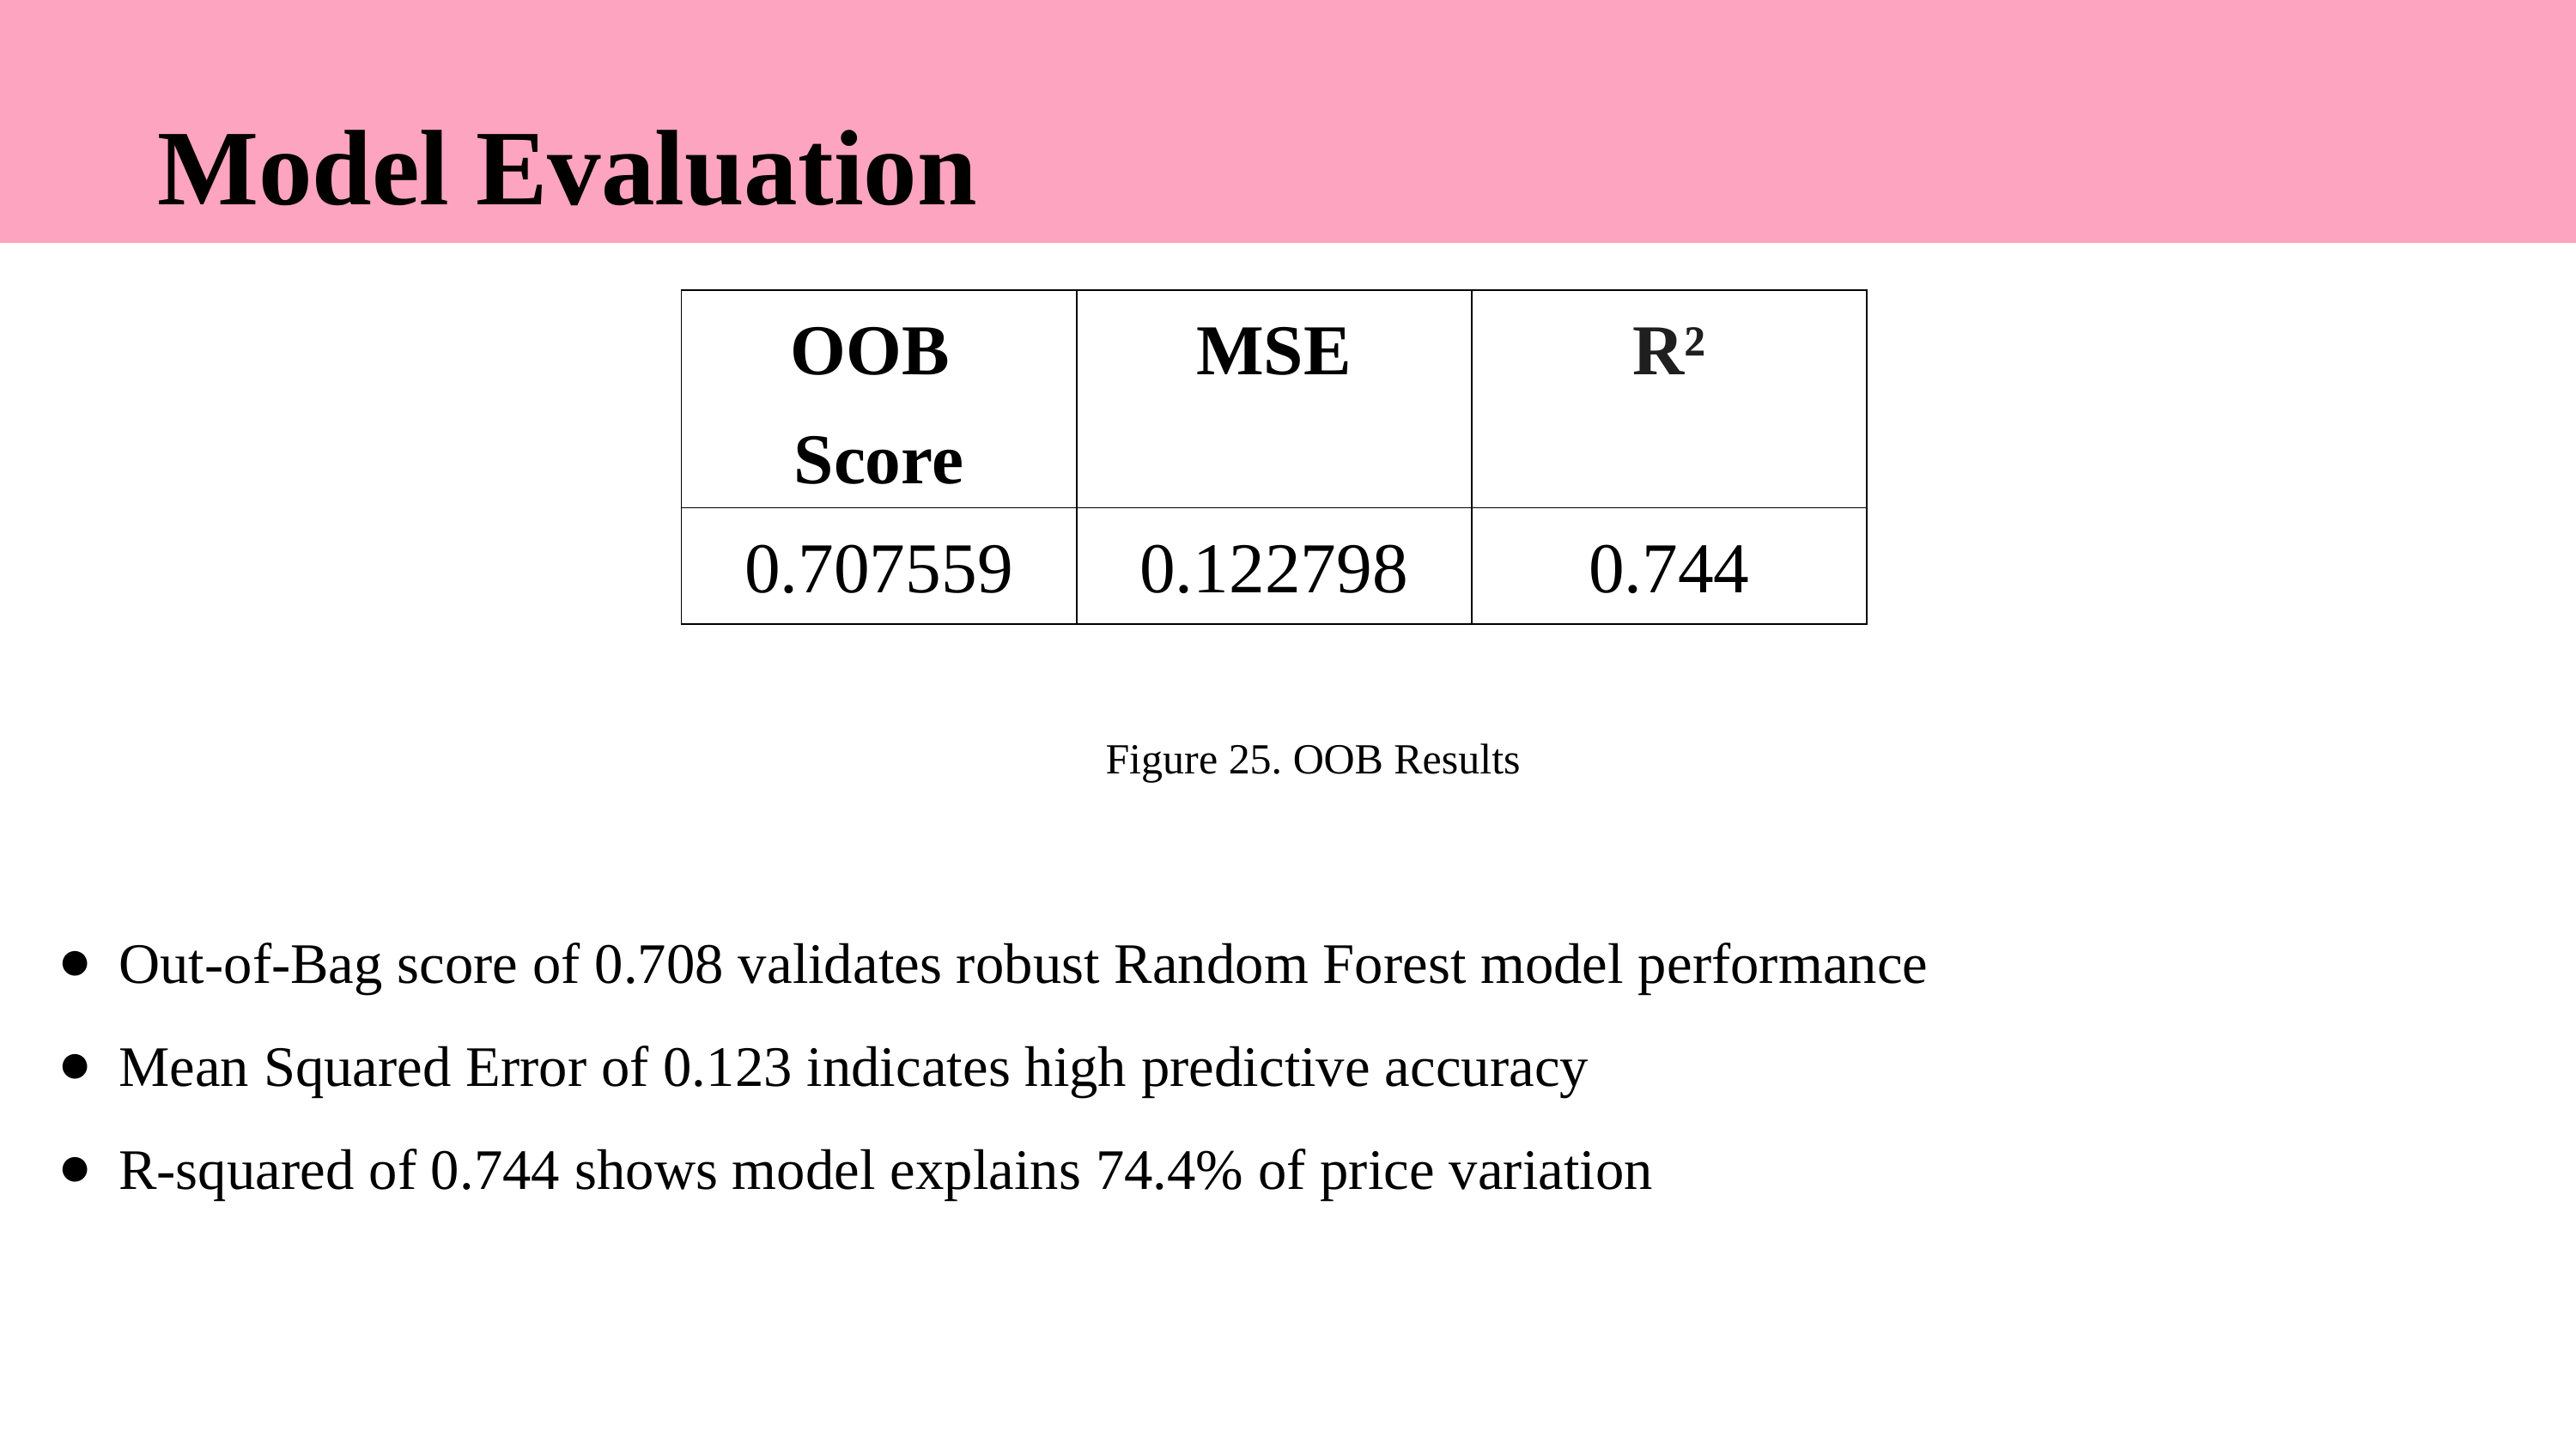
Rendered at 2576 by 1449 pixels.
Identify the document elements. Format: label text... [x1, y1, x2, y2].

table_cell 0.122798 [1078, 508, 1471, 623]
table_cell 0.744 [1473, 508, 1866, 623]
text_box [0, 0, 2576, 243]
text_box Figure 25. OOB Results [943, 708, 1684, 804]
text_box Out-of-Bag score of 0.708 validates robust Random Forest model performance Mean Squared Error of 0.123 indicates high predictive accuracy R-squared of 0.744 shows model explains 74.4% of price variation [41, 878, 2535, 1345]
table_header MSE [1078, 291, 1471, 507]
table_header OOB Score [682, 291, 1076, 507]
table_cell 0.707559 [682, 508, 1076, 623]
table_header R² [1473, 291, 1866, 507]
